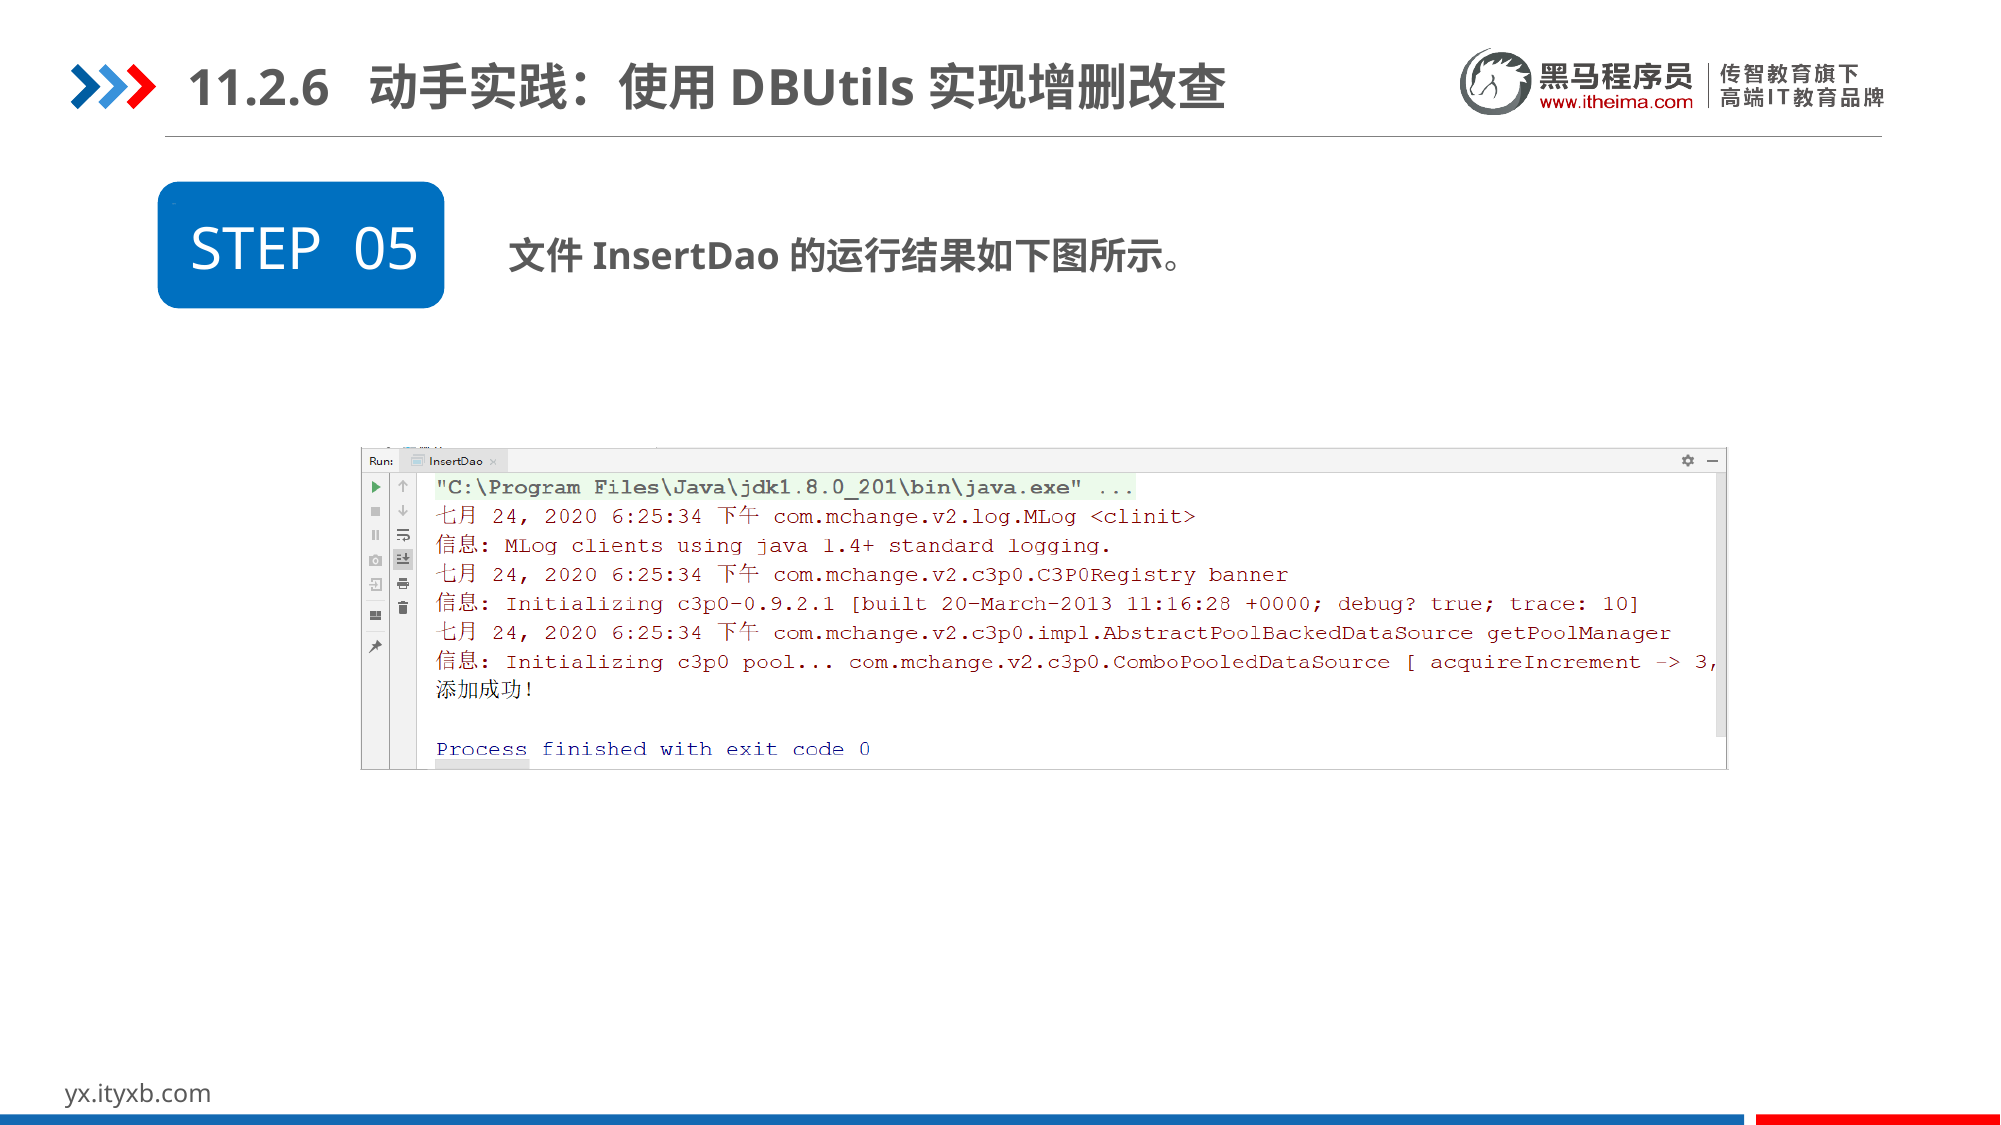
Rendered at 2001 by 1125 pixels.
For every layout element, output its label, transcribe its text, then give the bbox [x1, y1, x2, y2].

picture [1460, 48, 1887, 115]
picture [360, 447, 1729, 770]
text_box 文件InsertDao的运行结果如下图所示。 [494, 201, 1329, 285]
text_box STEP 05 [172, 203, 439, 289]
text_box [156, 180, 446, 310]
text_box 11.2.6 动手实践：使用DBUtils实现增删改查 [187, 43, 1258, 127]
